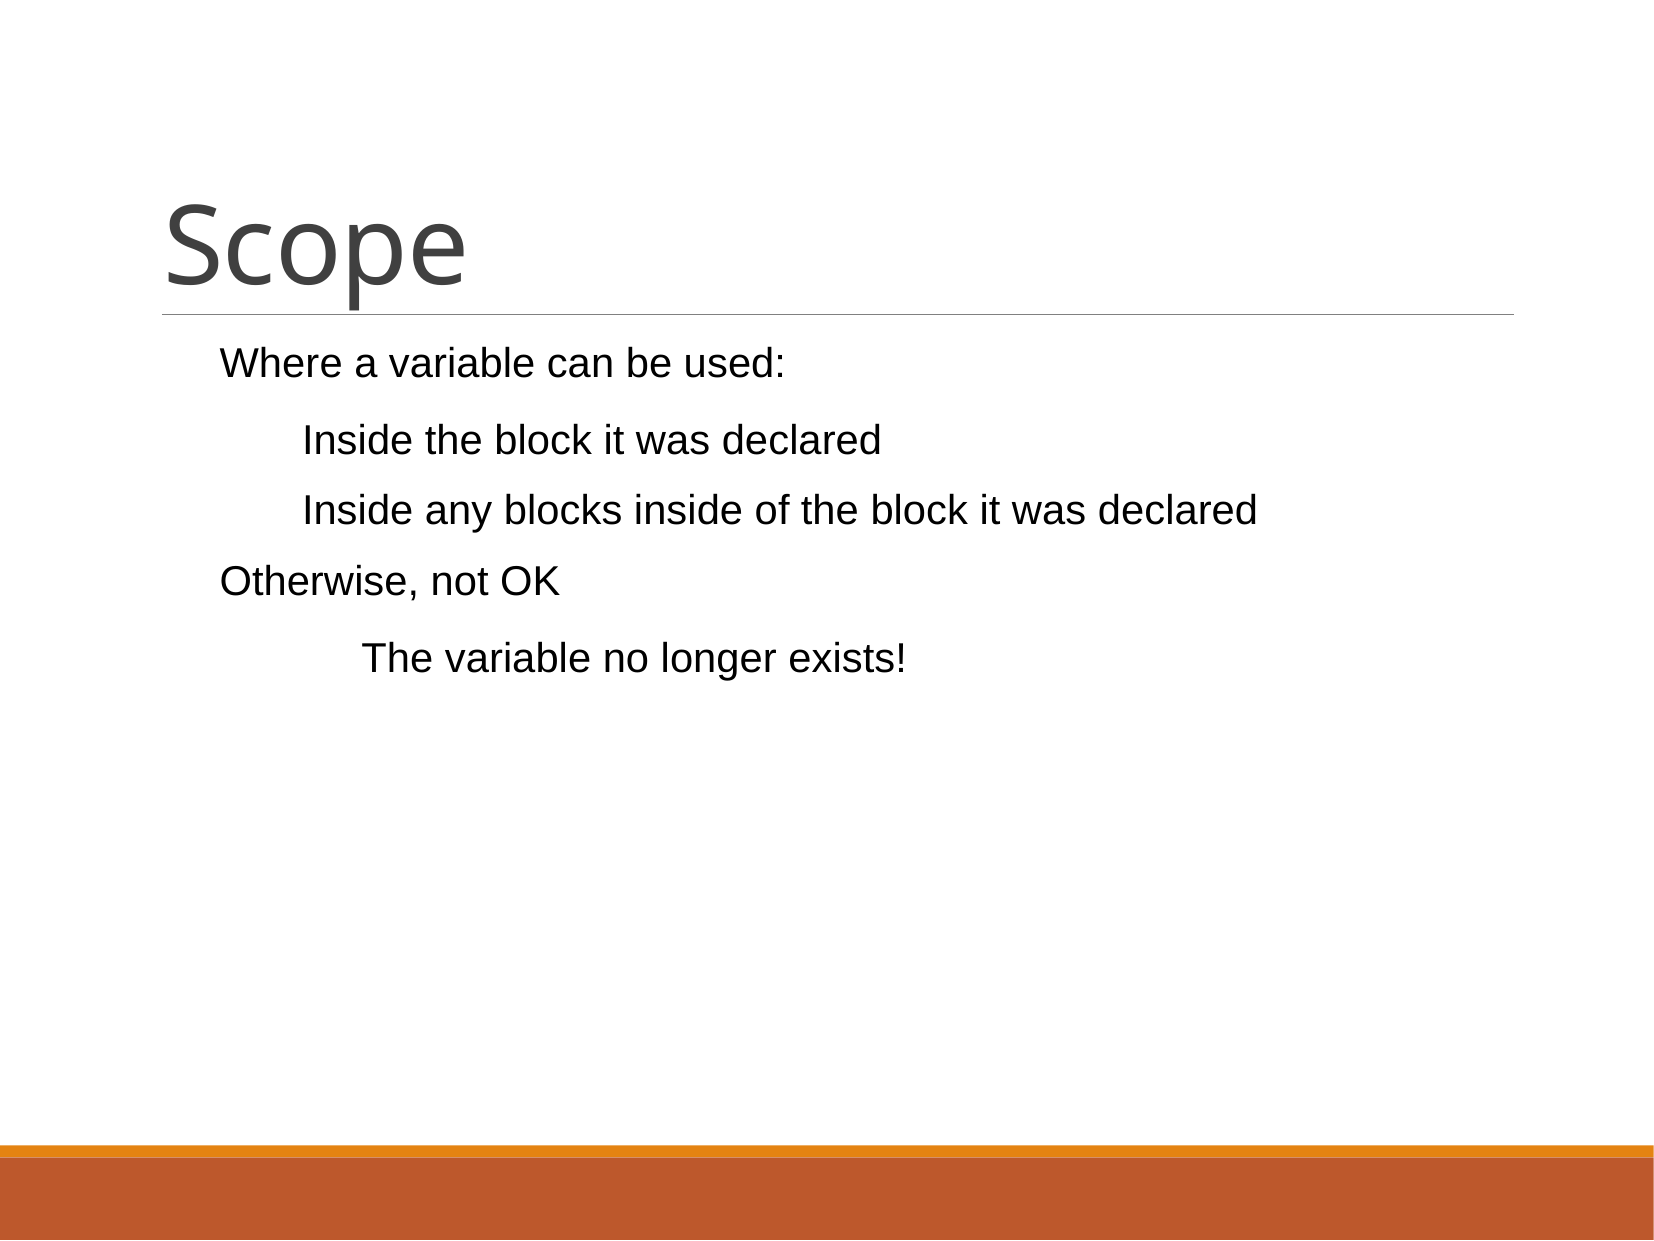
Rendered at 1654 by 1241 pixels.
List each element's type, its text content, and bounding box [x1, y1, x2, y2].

title Scope [148, 51, 1513, 315]
list Where a variable can be used: Inside the block it was declared Inside any blocks inside of the block it was declared Otherwise, not OK The variable no longer exists! [148, 333, 1513, 1062]
